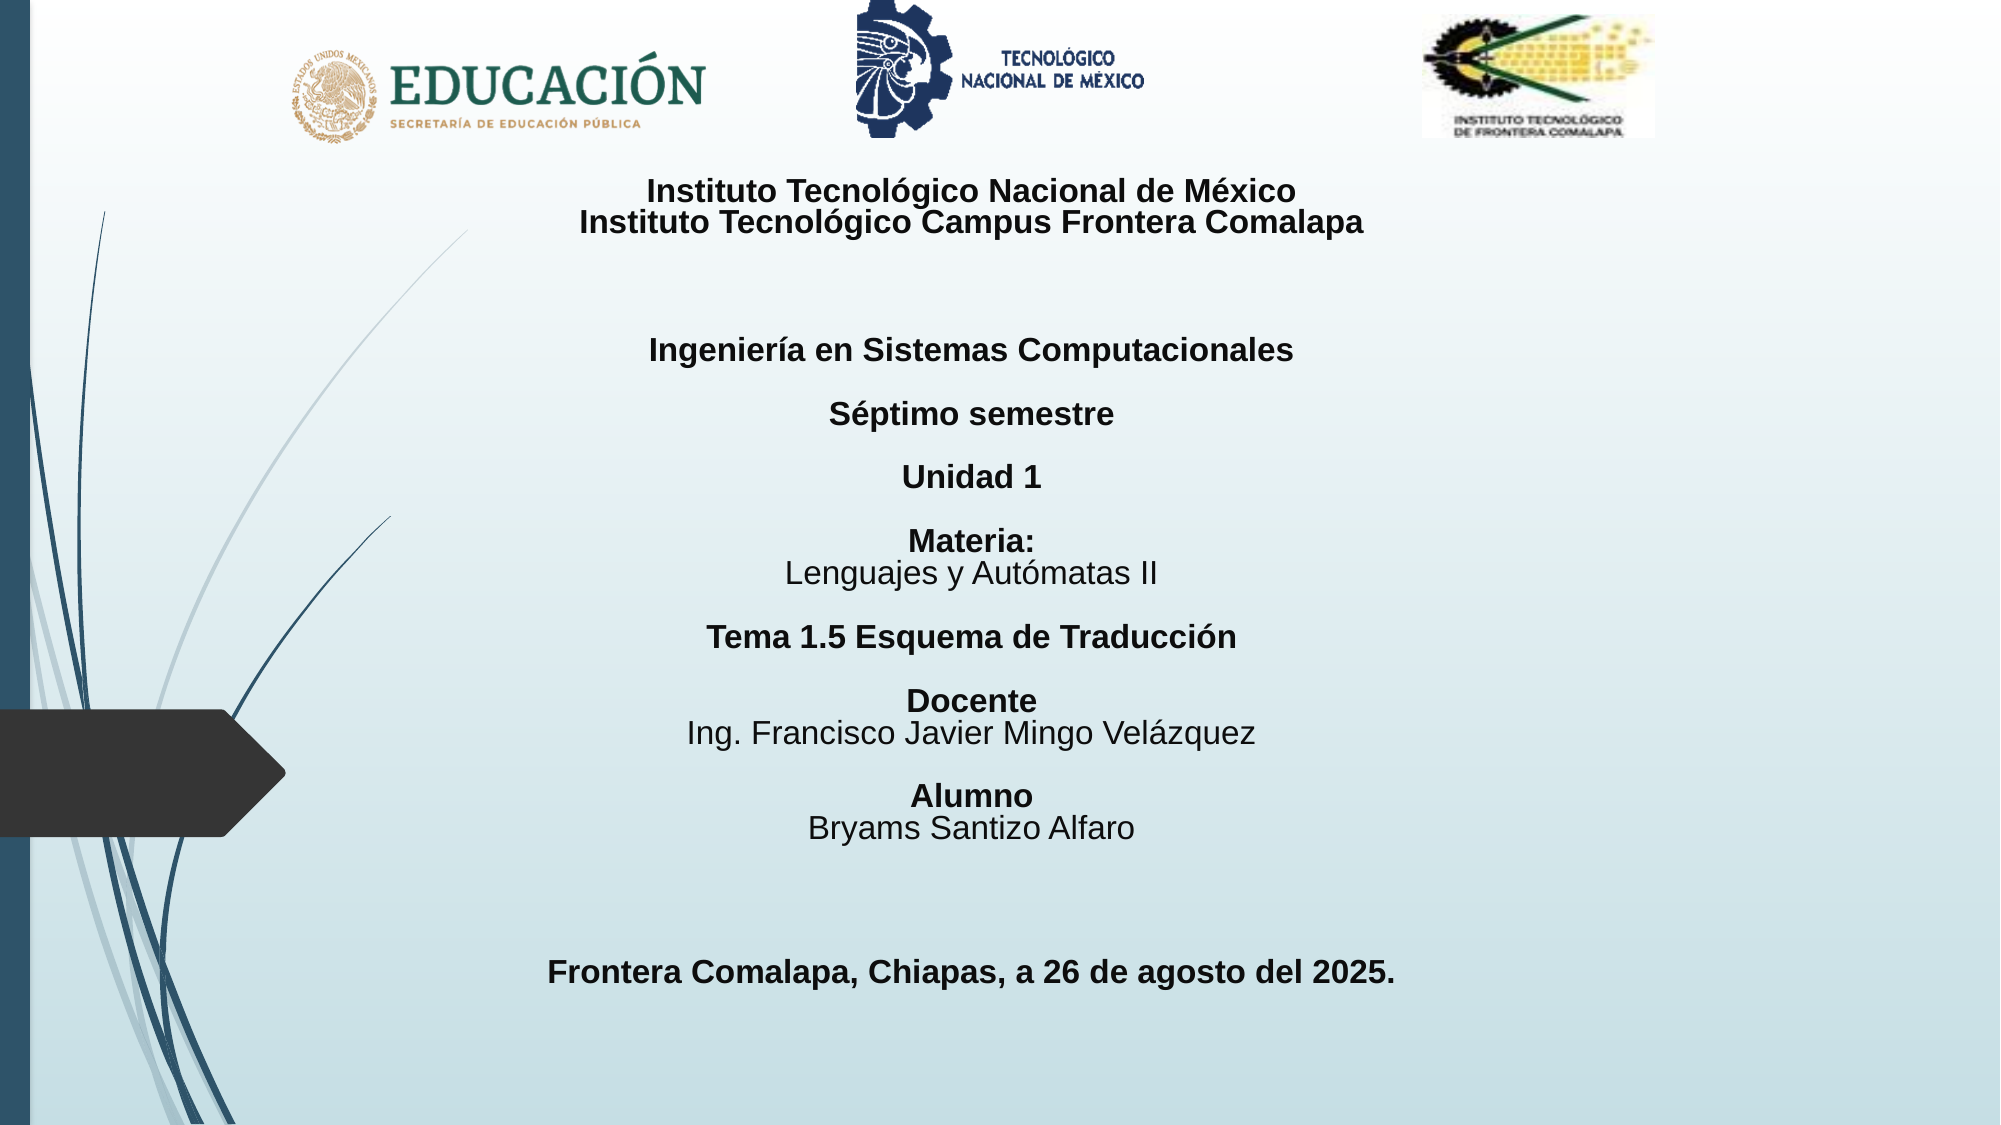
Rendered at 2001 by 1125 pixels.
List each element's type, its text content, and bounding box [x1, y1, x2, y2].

subtitle Instituto Tecnológico Nacional de México Instituto Tecnológico Campus Frontera Comalapa Ingeniería en Sistemas Computacionales Séptimo semestre Unidad 1 Materia: Lenguajes y Autómatas II Tema 1.5 Esquema de Traducción Docente Ing. Francisco Javier Mingo Velázquez Alumno Bryams Santizo Alfaro Frontera Comalapa, Chiapas, a 26 de agosto del 2025. [112, 169, 1832, 1072]
picture [1422, 14, 1655, 138]
picture [291, 49, 708, 144]
picture [856, 0, 1144, 138]
